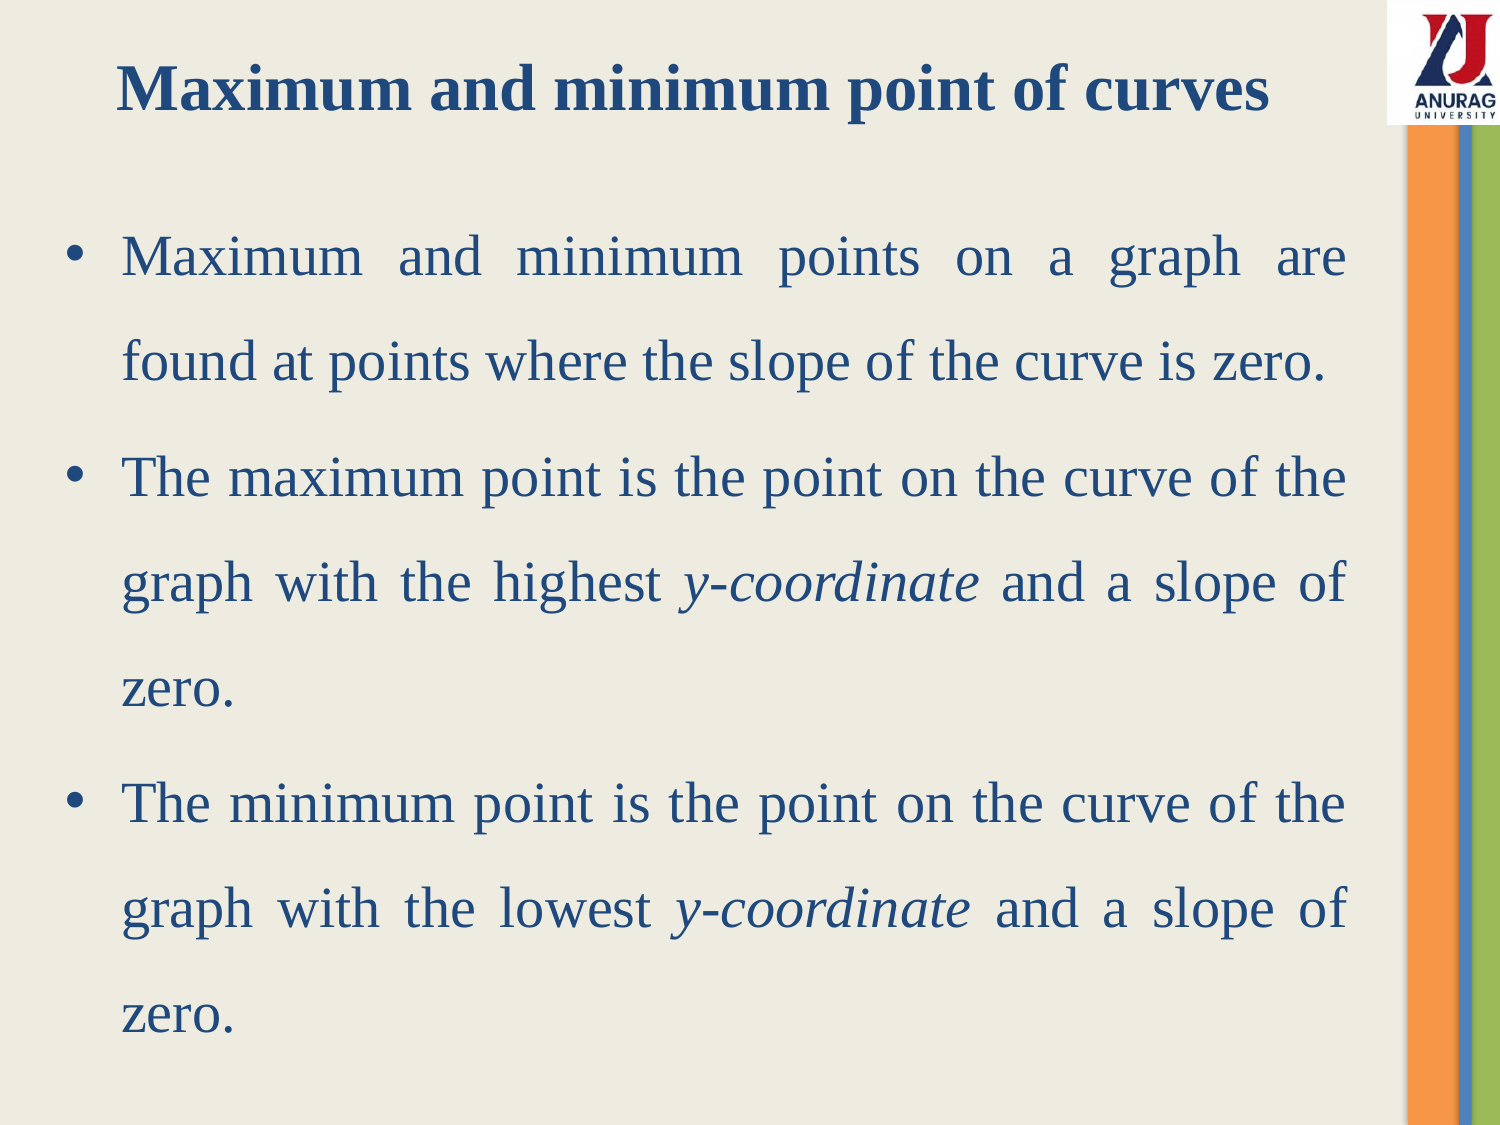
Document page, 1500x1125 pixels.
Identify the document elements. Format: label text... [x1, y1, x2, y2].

list Maximum and minimum points on a graph are found at points where the slope of the curve is zero. The maximum point is the point on the curve of the graph with the highest y-coordinate and a slope of zero. The minimum point is the point on the curve of the graph with the lowest y-coordinate and a slope of zero. [50, 174, 1363, 1075]
picture [1387, 0, 1500, 126]
title Maximum and minimum point of curves [50, 24, 1338, 143]
